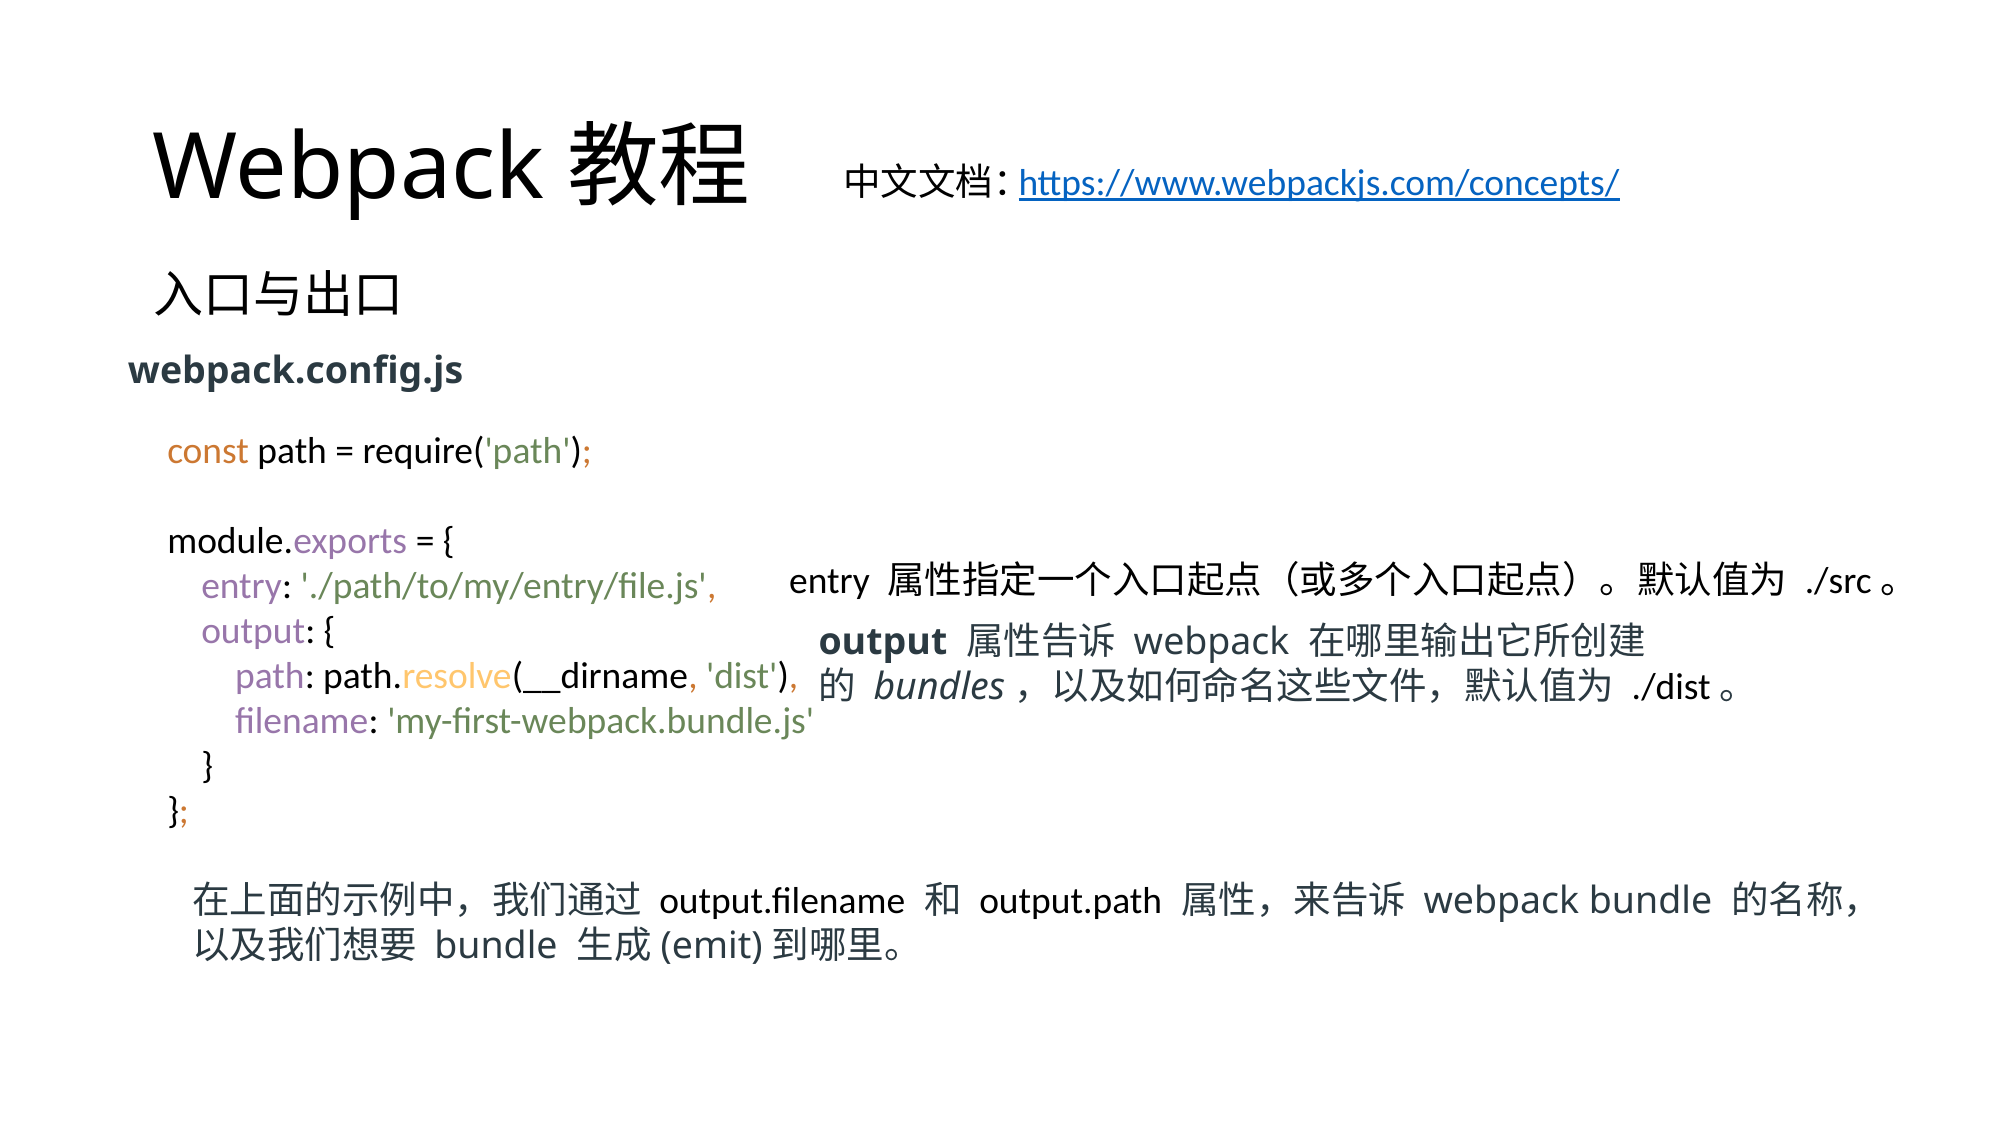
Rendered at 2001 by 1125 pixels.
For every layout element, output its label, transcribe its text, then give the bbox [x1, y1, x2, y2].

text_box webpack.config.js [113, 338, 479, 399]
text_box 在上面的示例中，我们通过 output.filename 和 output.path 属性，来告诉 webpack bundle 的名称，以及我们想要 bundle 生成(emit)到哪里。 [177, 868, 1878, 973]
text_box entry 属性指定一个入口起点（或多个入口起点）。默认值为 ./src。 [765, 549, 2000, 609]
text_box 入口与出口 [138, 254, 419, 330]
text_box const path = require('path'); module.exports = { entry: './path/to/my/entry/file.js', output: { path: path.resolve(__dirname, 'dist'), filename: 'my-first-webpack.bundle.js' } }; [152, 418, 1153, 839]
title Webpack教程 [137, 59, 1863, 278]
text_box https://www.webpackjs.com/concepts/ [1046, 150, 1635, 211]
text_box 中文文档： [828, 150, 1046, 211]
text_box output 属性告诉 webpack 在哪里输出它所创建的 bundles，以及如何命名这些文件，默认值为 ./dist。 [803, 609, 1893, 715]
